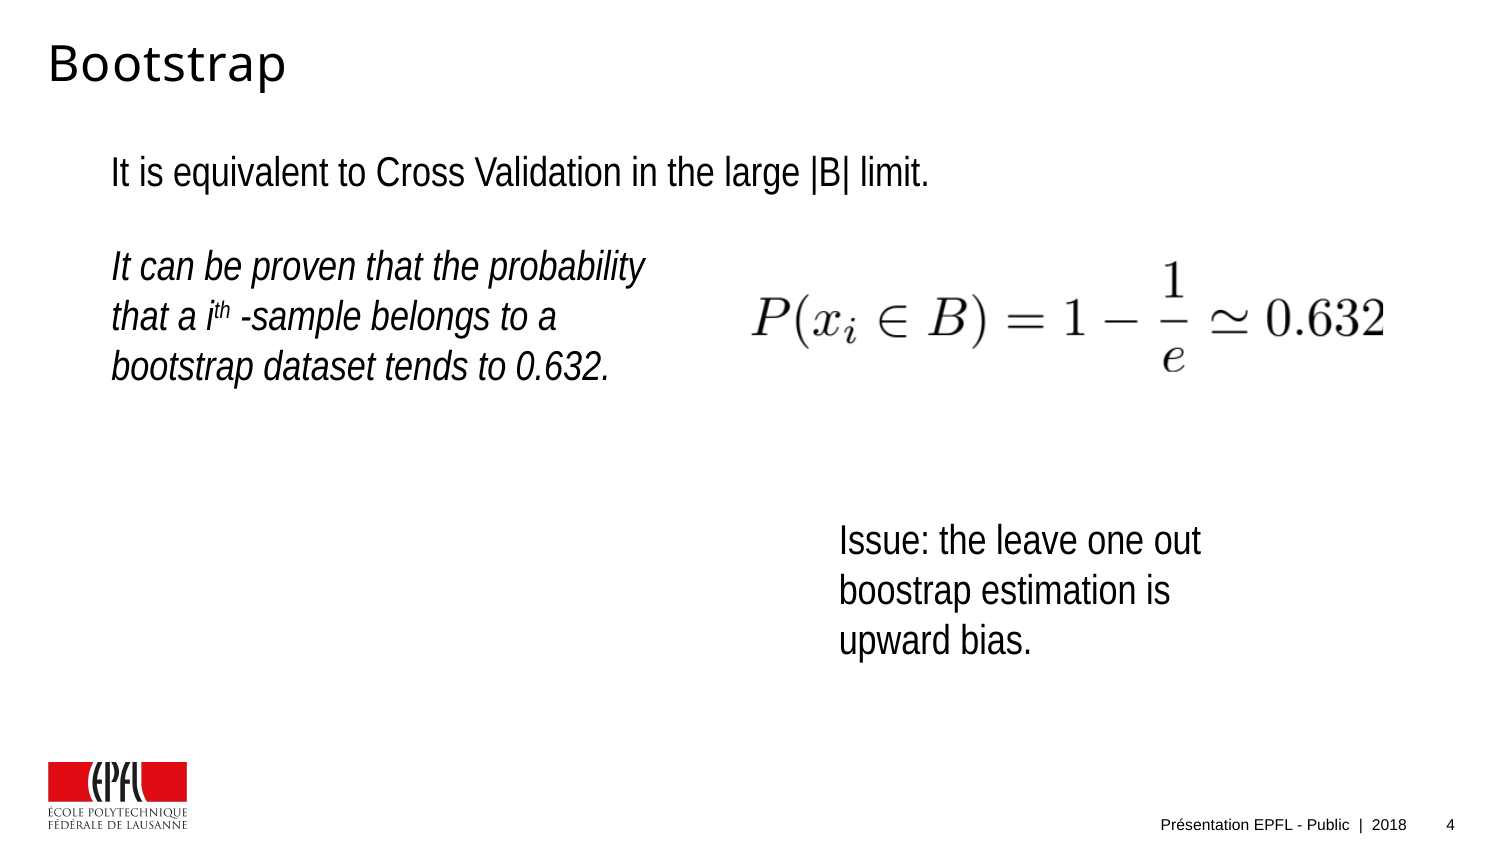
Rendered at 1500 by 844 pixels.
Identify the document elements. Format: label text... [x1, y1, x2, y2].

slide_number 4 [1415, 806, 1463, 842]
text_box It is equivalent to Cross Validation in the large |B| limit. [95, 137, 1112, 202]
text_box Issue: the leave one out boostrap estimation is upward bias. [823, 505, 1245, 671]
footer Présentation EPFL - Public | 2018 [233, 806, 1415, 842]
title Bootstrap [32, 24, 1467, 101]
picture [48, 762, 187, 829]
picture [750, 261, 1384, 373]
text_box It can be proven that the probability that a ith -sample belongs to a bootstrap dataset tends to 0.632. [111, 238, 699, 389]
